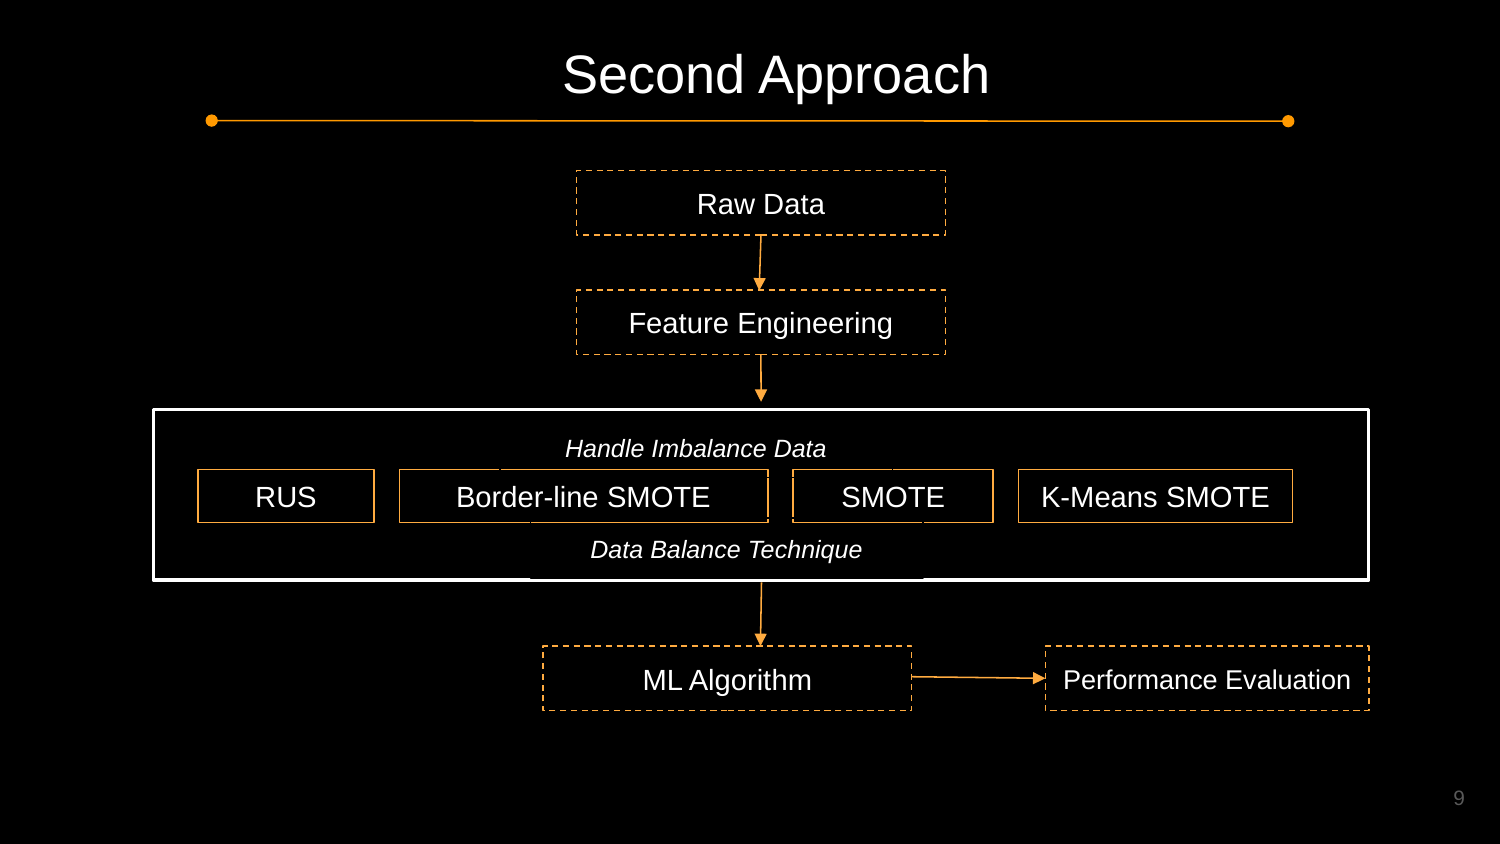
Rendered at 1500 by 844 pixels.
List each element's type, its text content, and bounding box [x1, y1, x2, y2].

text_box Feature Engineering [576, 289, 946, 355]
slide_number ‹#› [1389, 764, 1480, 830]
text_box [758, 234, 762, 291]
text_box ML Algorithm [543, 646, 912, 711]
text_box [153, 409, 1369, 581]
text_box Data Balance Technique [530, 518, 924, 579]
text_box Handle Imbalance Data [499, 417, 893, 478]
text_box Performance Evaluation [1045, 646, 1369, 711]
text_box Raw Data [576, 170, 946, 235]
text_box Second Approach [187, 24, 1367, 120]
